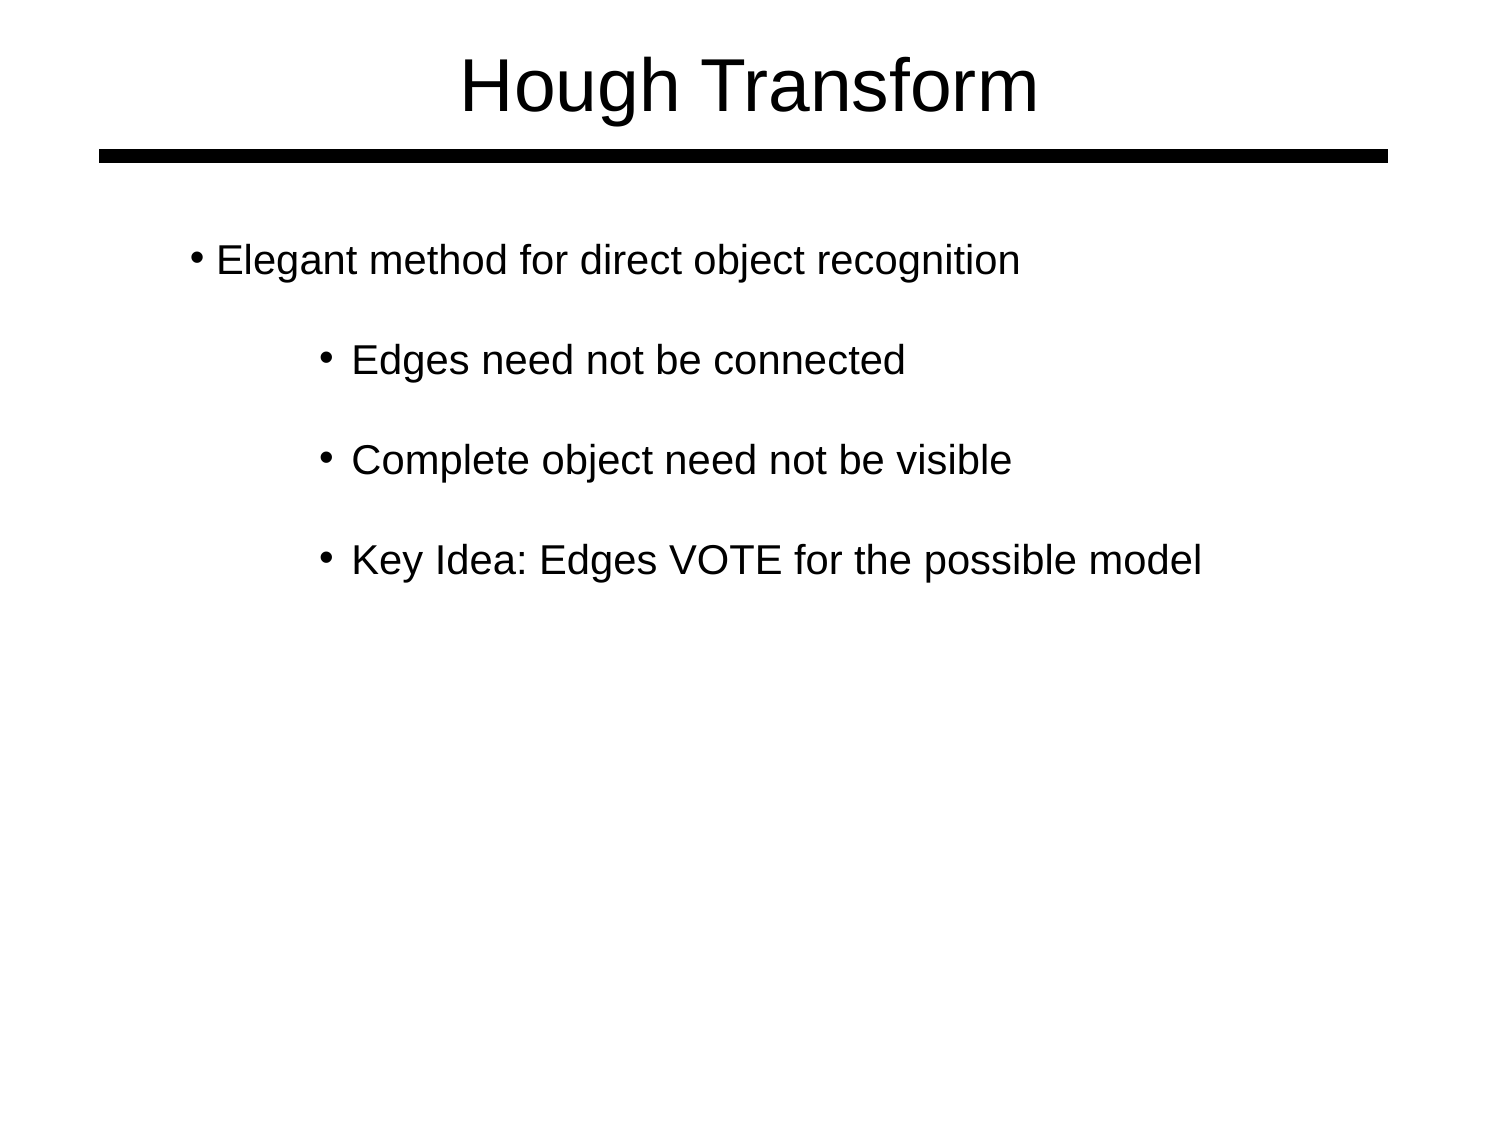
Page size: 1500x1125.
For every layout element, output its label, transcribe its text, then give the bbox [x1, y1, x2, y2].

text_box Elegant method for direct object recognition Edges need not be connected Complete object need not be visible Key Idea: Edges VOTE for the possible model [174, 224, 1231, 591]
title Hough Transform [75, 0, 1425, 175]
text_box [99, 149, 1388, 163]
